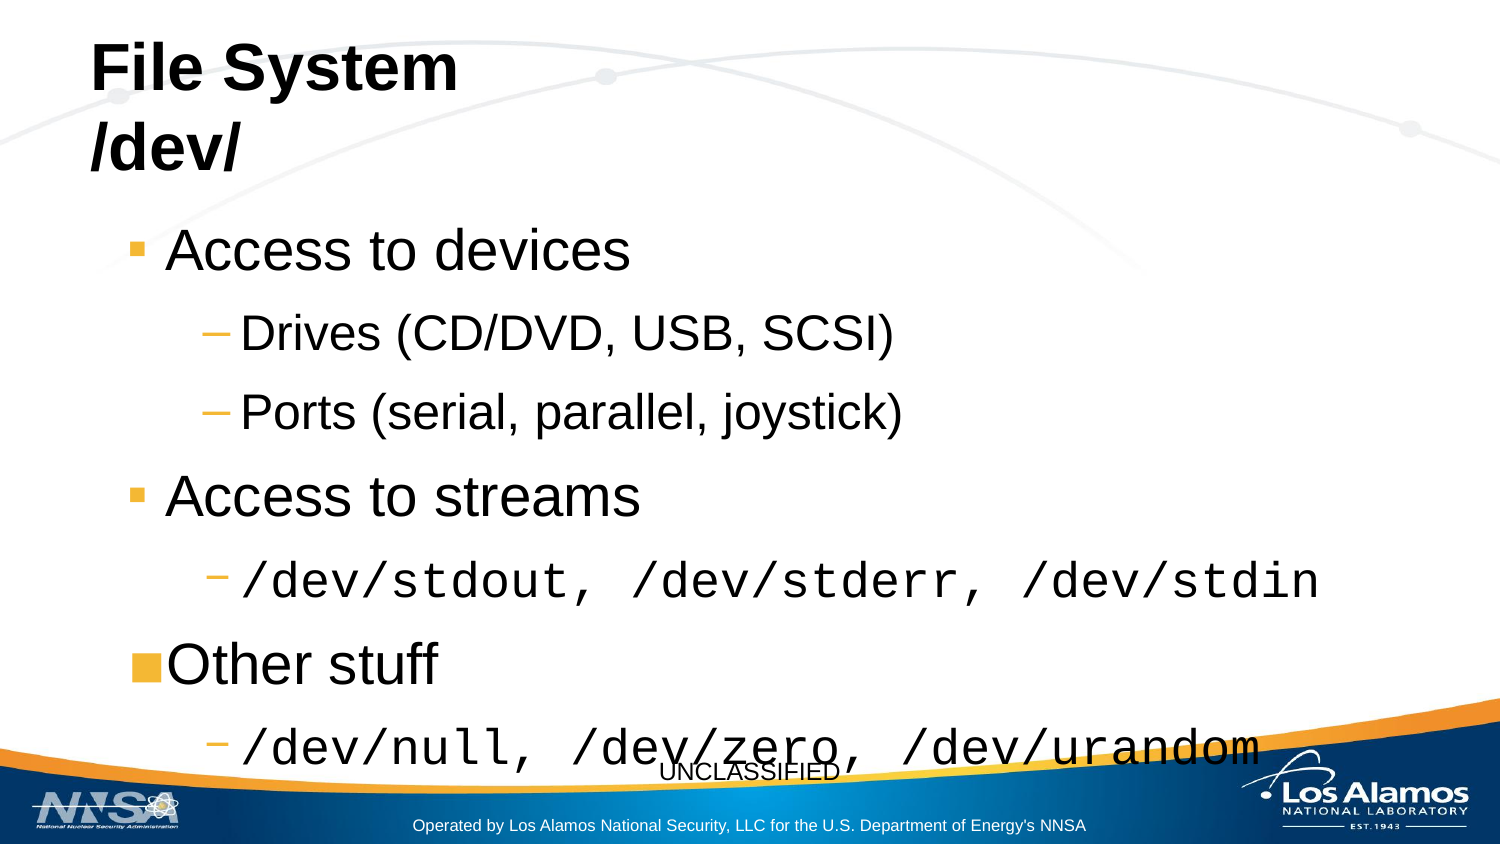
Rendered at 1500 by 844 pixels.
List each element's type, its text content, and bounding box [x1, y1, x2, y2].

title File System /dev/ [75, 33, 1425, 175]
picture [0, 0, 1500, 844]
list Access to devices Drives (CD/DVD, USB, SCSI) Ports (serial, parallel, joystick) Access to streams /dev/stdout, /dev/stderr, /dev/stdin Other stuff /dev/null, /dev/zero, /dev/urandom [75, 196, 1486, 748]
